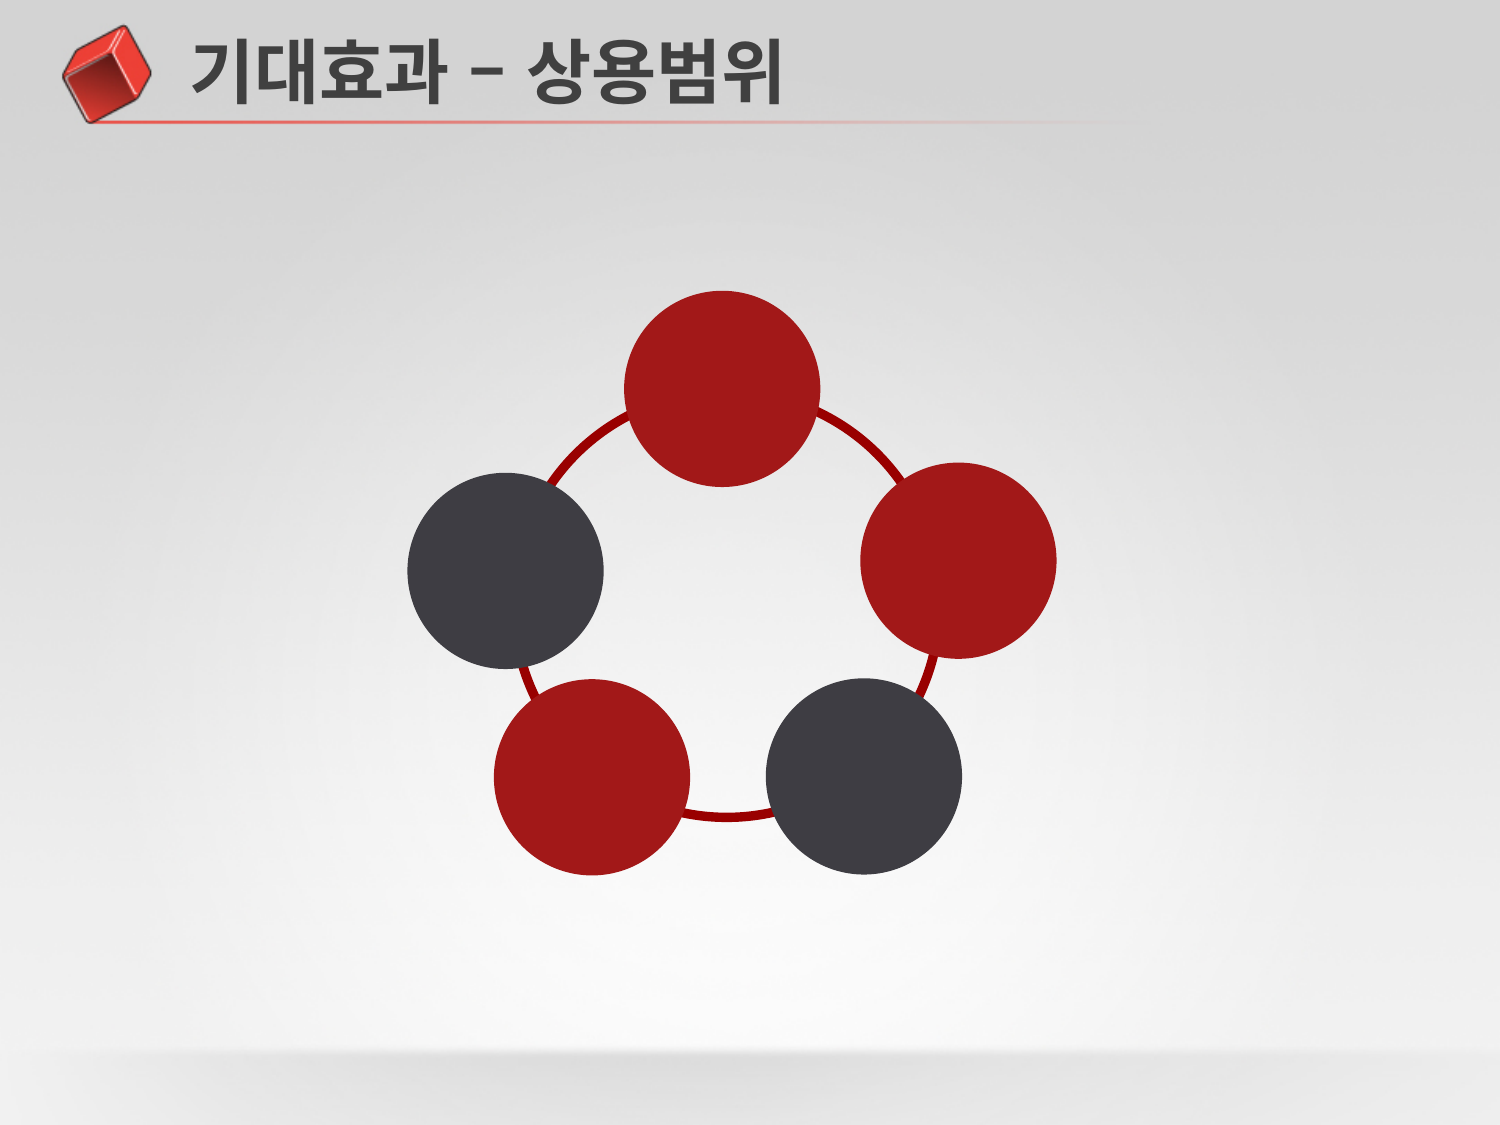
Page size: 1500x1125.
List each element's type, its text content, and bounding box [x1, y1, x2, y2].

text_box [521, 411, 935, 820]
picture [0, 0, 1500, 1125]
text_box 쇼핑후기 [491, 677, 693, 878]
text_box 강의평 [621, 288, 823, 490]
title 기대효과 – 상용범위 [174, 19, 890, 121]
text_box ETC.. [763, 676, 965, 877]
text_box 음악평 [858, 460, 1059, 661]
text_box 영화평 [405, 470, 606, 672]
